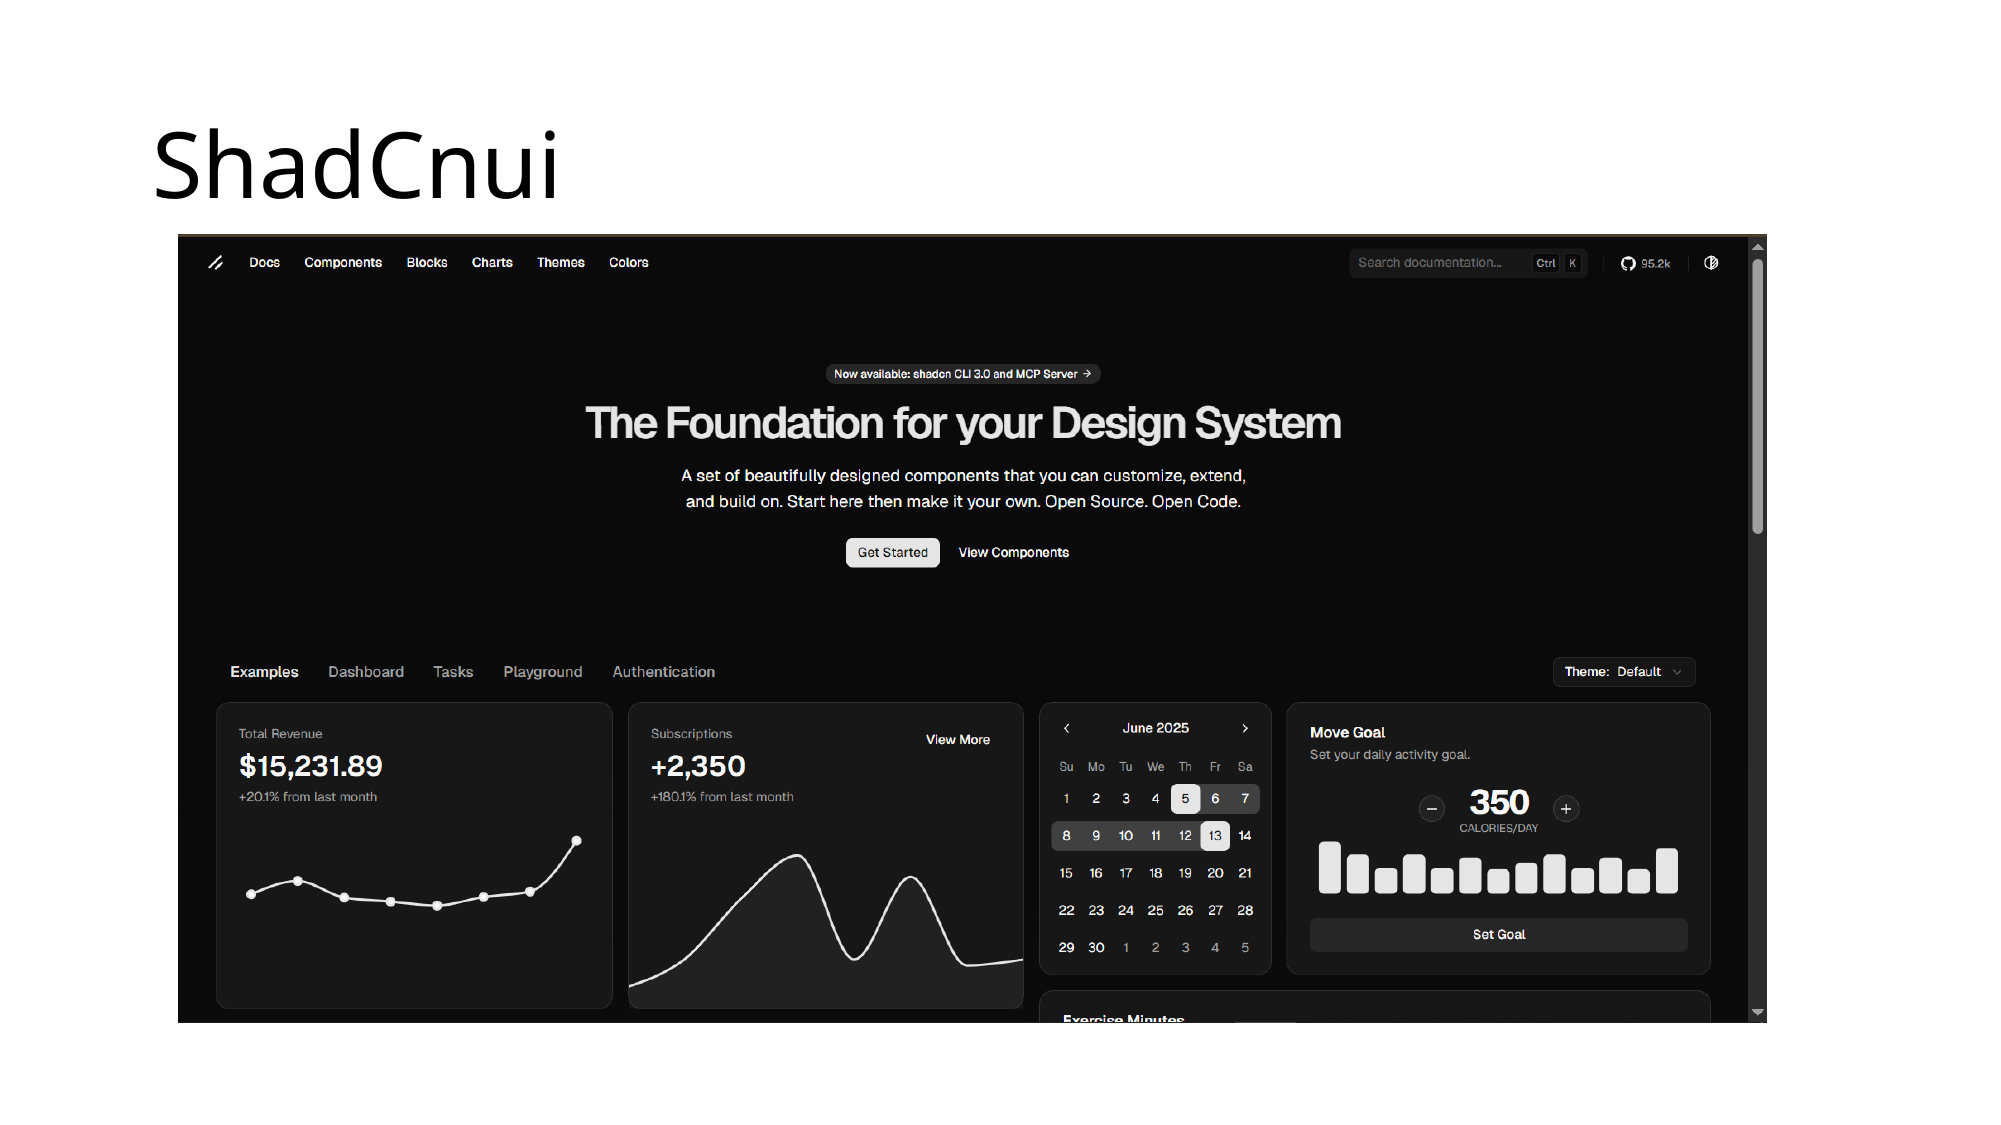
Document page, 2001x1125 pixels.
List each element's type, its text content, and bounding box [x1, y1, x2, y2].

title ShadCnui [137, 59, 1863, 278]
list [178, 234, 1767, 1023]
